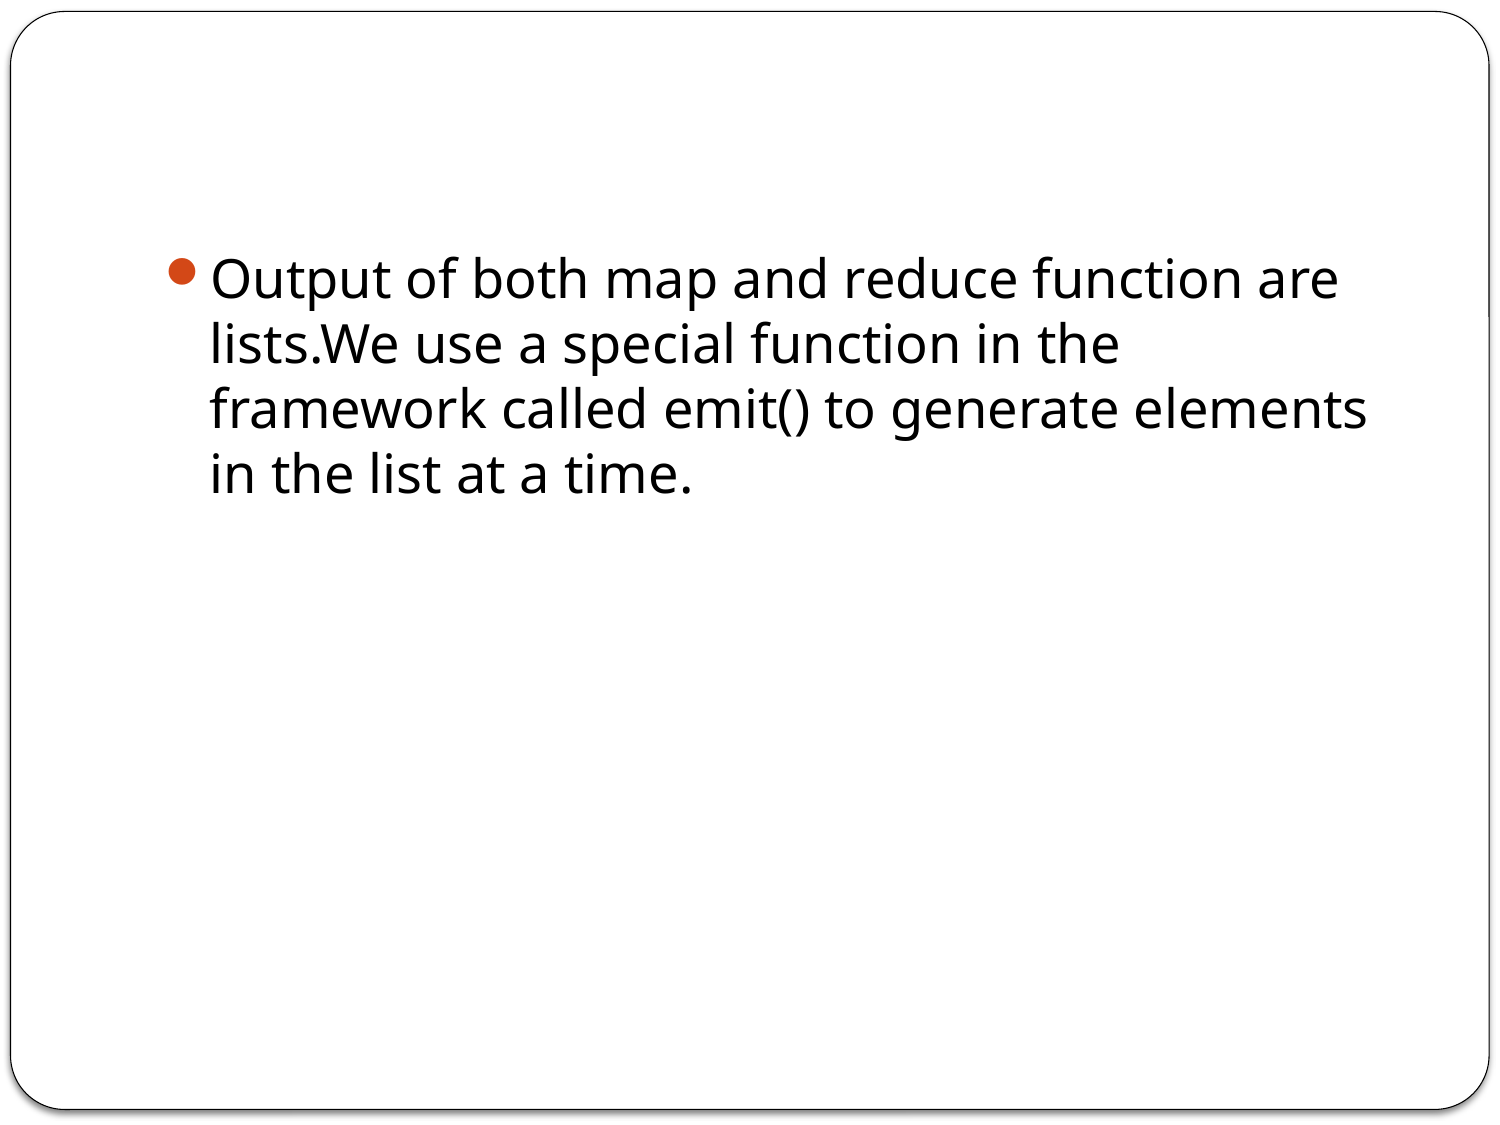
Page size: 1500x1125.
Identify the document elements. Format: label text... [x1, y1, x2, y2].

list Output of both map and reduce function are lists.We use a special function in the framework called emit() to generate elements in the list at a time. [150, 237, 1425, 988]
